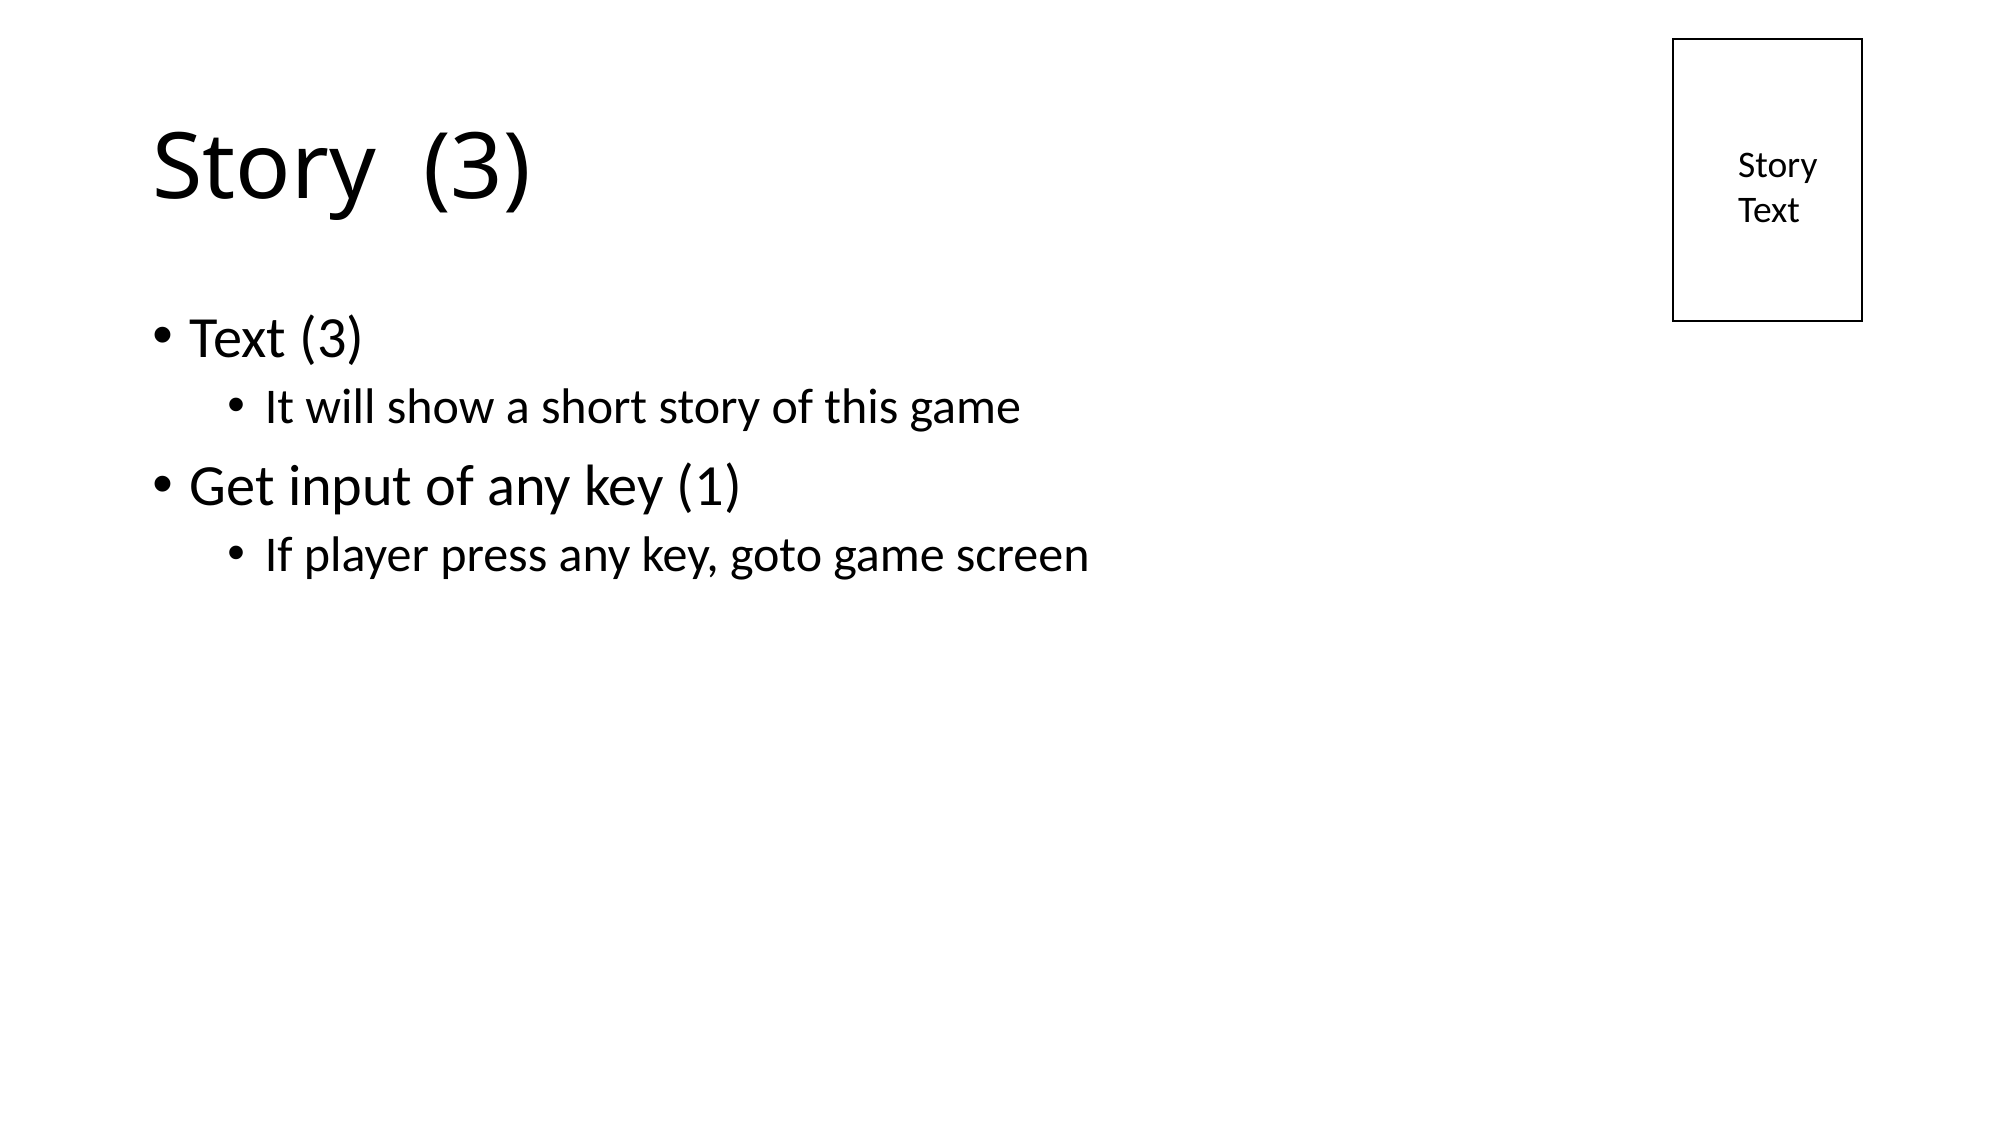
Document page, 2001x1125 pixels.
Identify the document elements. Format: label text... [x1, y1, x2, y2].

text_box Story Text [1723, 133, 1863, 238]
list Text (3) It will show a short story of this game Get input of any key (1) If player press any key, goto game screen [137, 299, 1863, 1014]
title Story (3) [137, 59, 1672, 278]
text_box [1672, 38, 1863, 322]
